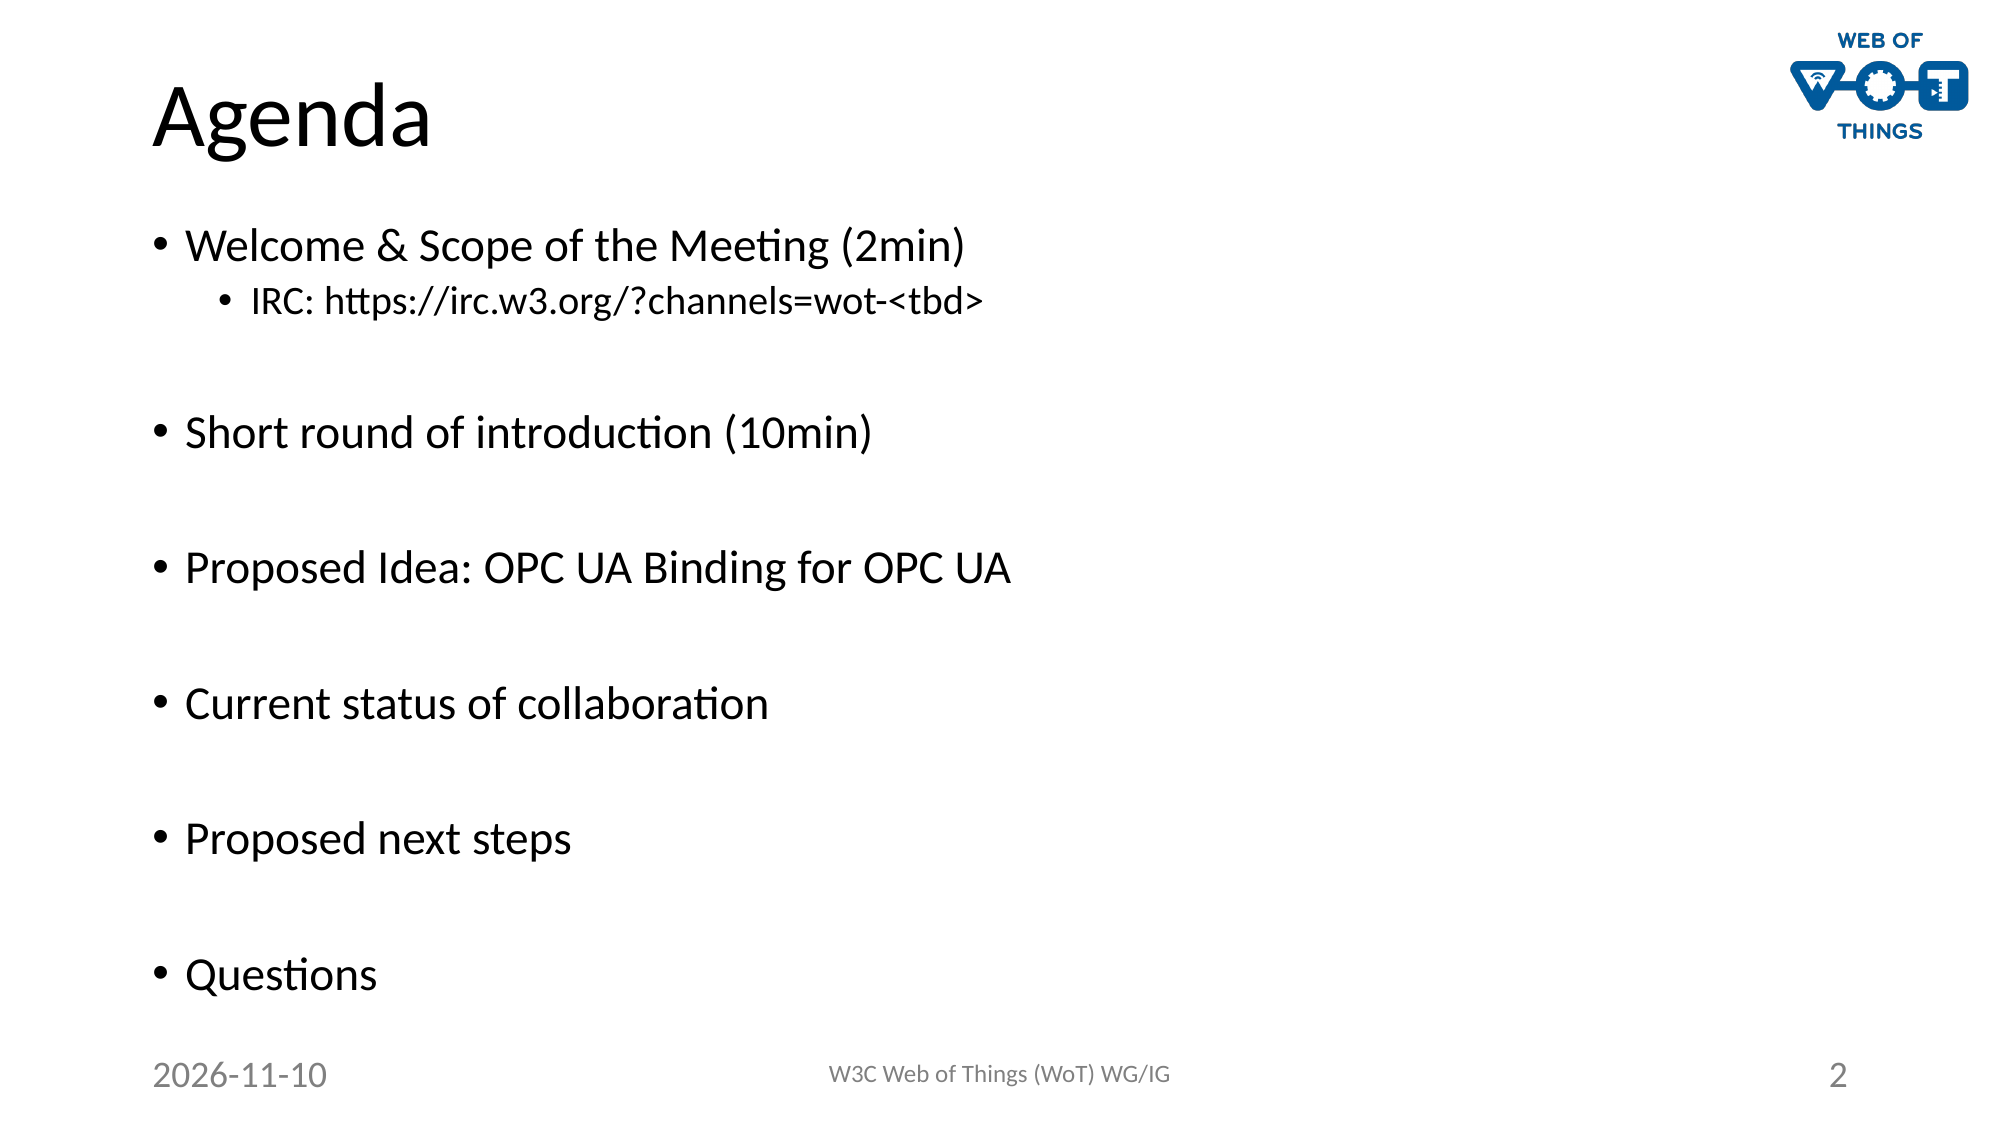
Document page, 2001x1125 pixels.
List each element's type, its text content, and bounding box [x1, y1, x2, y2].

list Welcome & Scope of the Meeting (2min) IRC: https://irc.w3.org/?channels=wot-<tbd> Short round of introduction (10min) Proposed Idea: OPC UA Binding for OPC UA Current status of collaboration Proposed next steps Questions [137, 212, 1863, 1014]
footer W3C Web of Things (WoT) WG/IG [662, 1042, 1338, 1103]
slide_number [137, 1042, 588, 1103]
title Agenda [137, 59, 1863, 212]
slide_number 2 [1412, 1042, 1863, 1103]
picture [1773, 22, 1985, 149]
